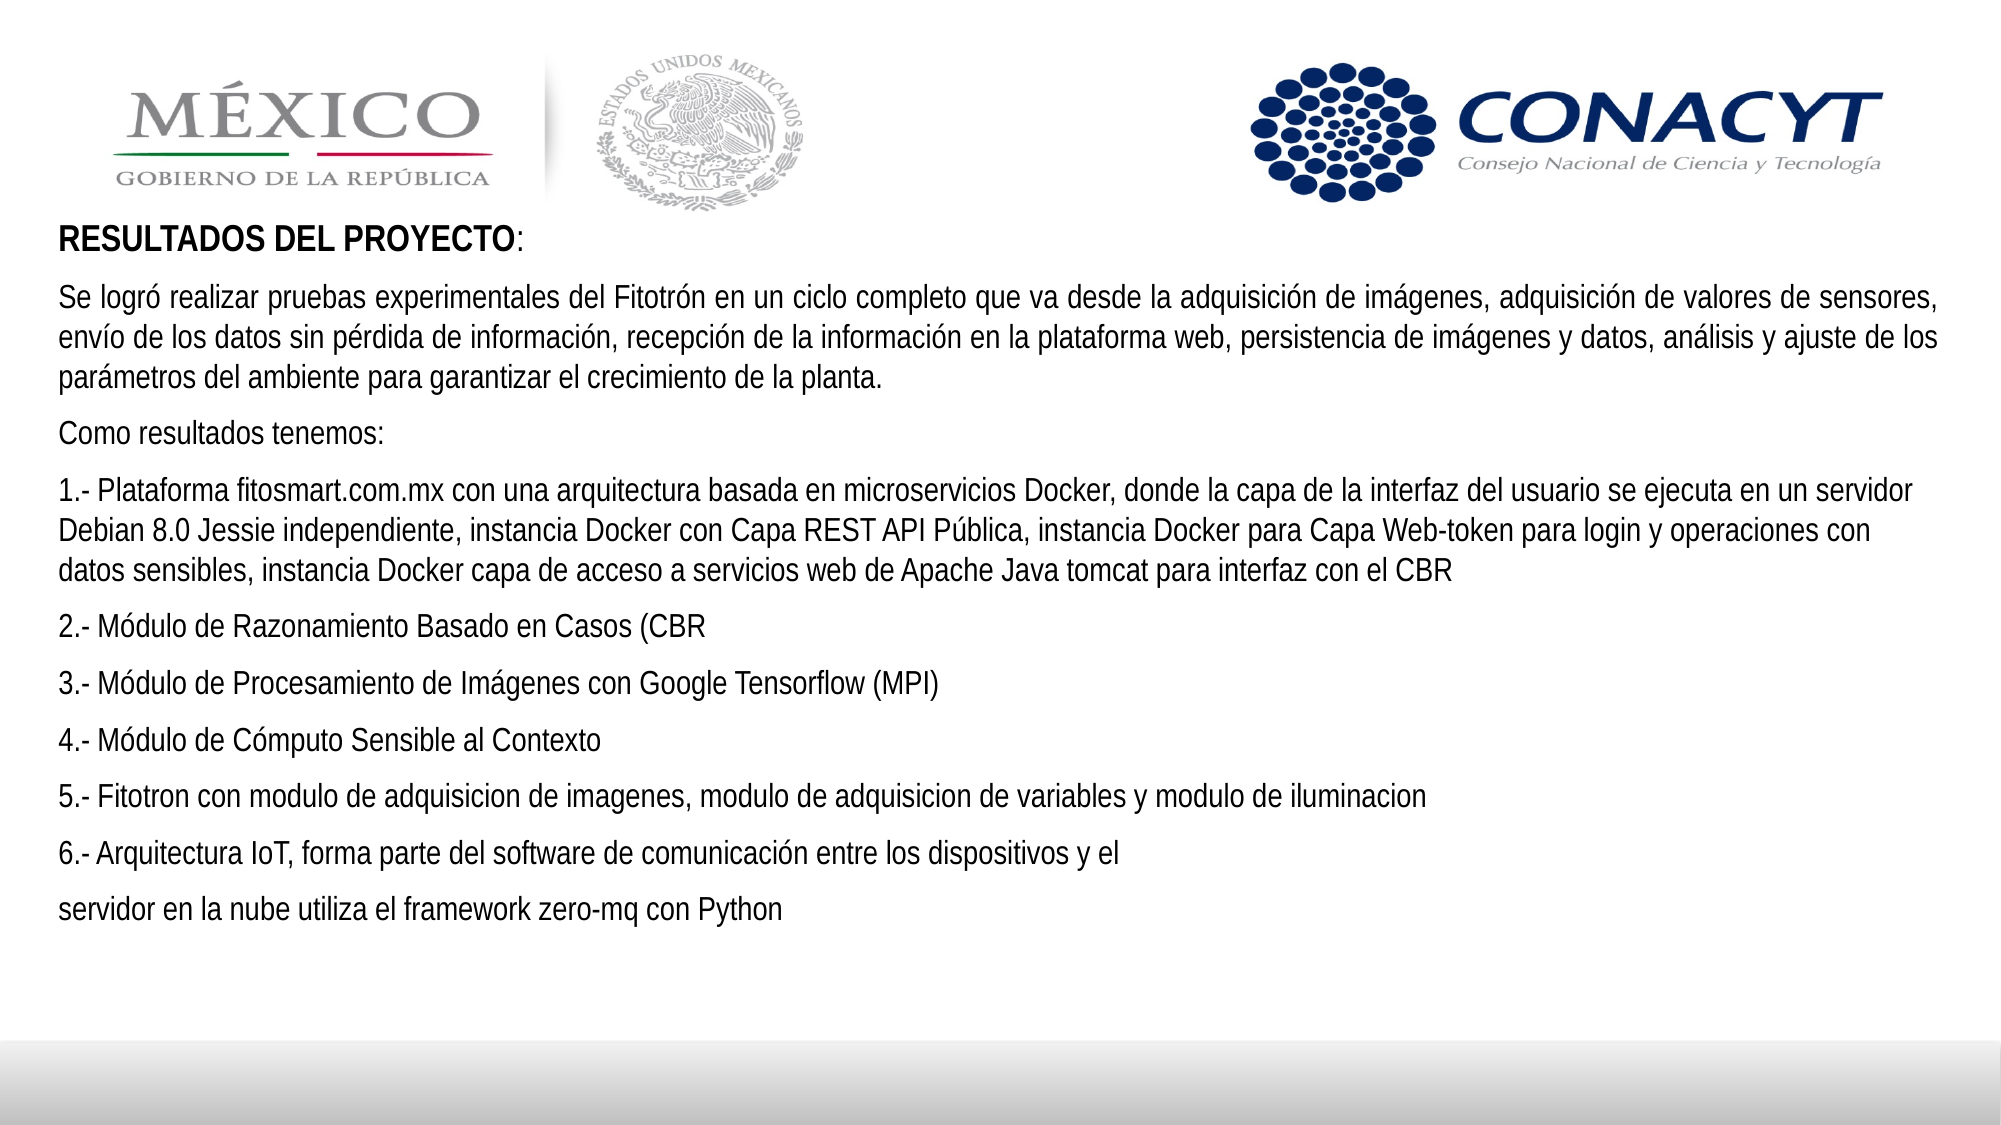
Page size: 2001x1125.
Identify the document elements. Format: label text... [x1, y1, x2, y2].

picture [50, 21, 1948, 206]
text_box RESULTADOS DEL PROYECTO: Se logró realizar pruebas experimentales del Fitotrón en un ciclo completo que va desde la adquisición de imágenes, adquisición de valores de sensores, envío de los datos sin pérdida de información, recepción de la información en la plataforma web, persistencia de imágenes y datos, análisis y ajuste de los parámetros del ambiente para garantizar el crecimiento de la planta. Como resultados tenemos: 1.- Plataforma fitosmart.com.mx con una arquitectura basada en microservicios Docker, donde la capa de la interfaz del usuario se ejecuta en un servidor Debian 8.0 Jessie independiente, instancia Docker con Capa REST API Pública, instancia Docker para Capa Web-token para login y operaciones con datos sensibles, instancia Docker capa de acceso a servicios web de Apache Java tomcat para interfaz con el CBR 2.- Módulo de Razonamiento Basado en Casos (CBR 3.- Módulo de Procesamiento de Imágenes con Google Tensorflow (MPI) 4.- Módulo de Cómputo Sensible al Contexto 5.- Fitotron con modulo de adquisicion de imagenes, modulo de adquisicion de variables y modulo de iluminacion 6.- Arquitectura IoT, forma parte del software de comunicación entre los dispositivos y el servidor en la nube utiliza el framework zero-mq con Python [43, 206, 1957, 935]
